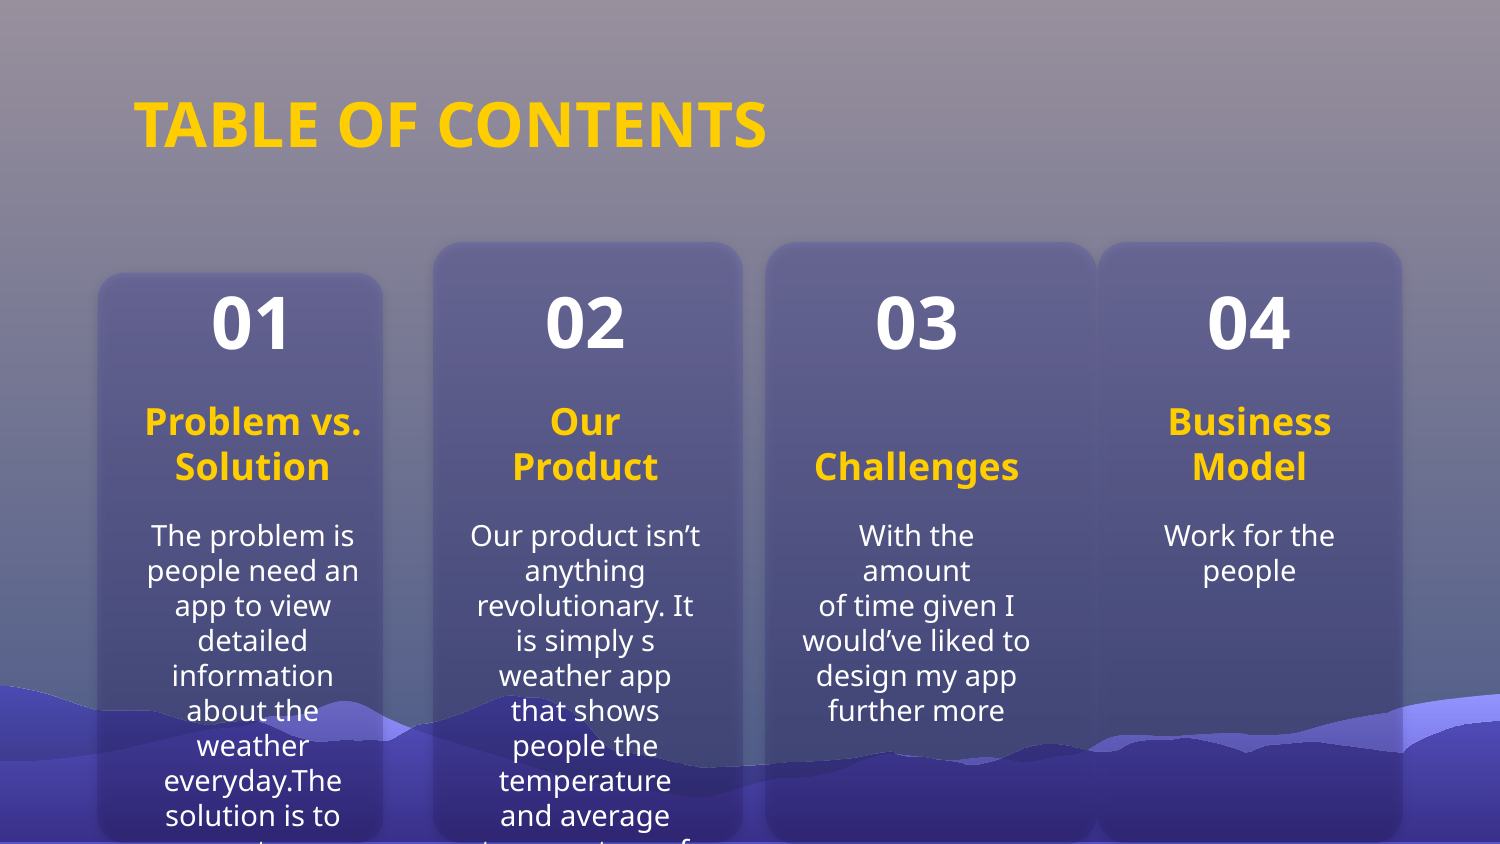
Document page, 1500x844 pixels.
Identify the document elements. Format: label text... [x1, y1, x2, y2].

title 04 [1183, 272, 1316, 368]
text_box [1100, 242, 1403, 843]
title Our Product [461, 407, 709, 502]
title TABLE OF CONTENTS [118, 69, 1382, 164]
title Challenges [786, 407, 1048, 502]
subtitle Work for the people [1119, 502, 1381, 597]
text_box [765, 242, 1098, 844]
title Problem vs. Solution [122, 407, 384, 502]
text_box [97, 272, 384, 843]
subtitle With the amount of time given I would’ve liked to design my app further more [786, 502, 1048, 597]
text_box [433, 242, 744, 843]
title 02 [518, 272, 652, 368]
title 01 [186, 272, 320, 368]
subtitle The problem is people need an app to view detailed information about the weather everyday.The solution is to create a Weather App [122, 502, 384, 597]
subtitle Our product isn’t anything revolutionary. It is simply s weather app that shows people the temperature and average temperature of the week [454, 502, 716, 597]
title 03 [850, 272, 984, 368]
title Business Model [1119, 407, 1381, 502]
